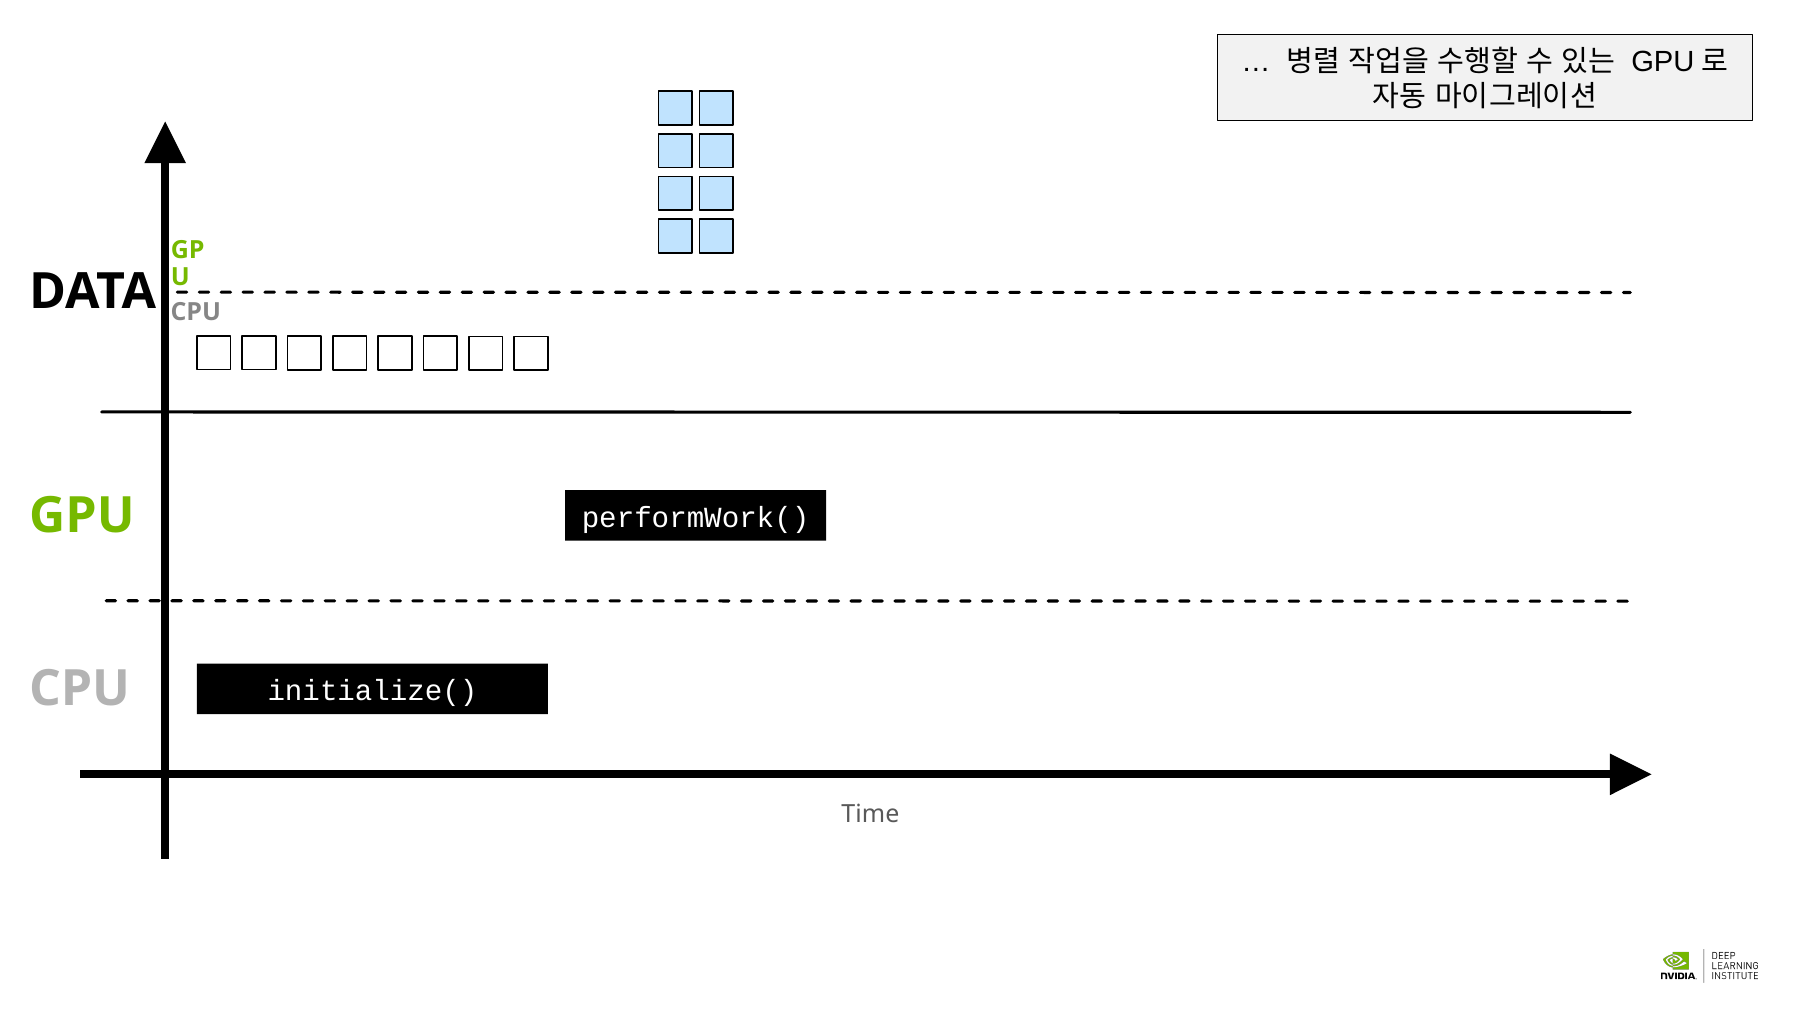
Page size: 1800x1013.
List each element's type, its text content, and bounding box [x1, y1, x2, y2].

text_box performWork() [565, 490, 827, 541]
text_box … 병렬 작업을 수행할 수 있는 GPU로 자동 마이그레이션 [1217, 34, 1753, 121]
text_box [657, 90, 734, 253]
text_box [196, 335, 549, 371]
text_box [178, 293, 239, 299]
text_box CPU [170, 299, 238, 334]
text_box Time [826, 789, 915, 835]
text_box GPU [170, 256, 239, 299]
text_box initialize() [196, 663, 548, 715]
text_box CPU [155, 299, 160, 334]
text_box GPU [14, 480, 160, 551]
text_box GPU [155, 256, 160, 299]
picture [1661, 949, 1758, 983]
text_box DATA [14, 257, 155, 328]
text_box CPU [14, 653, 160, 724]
